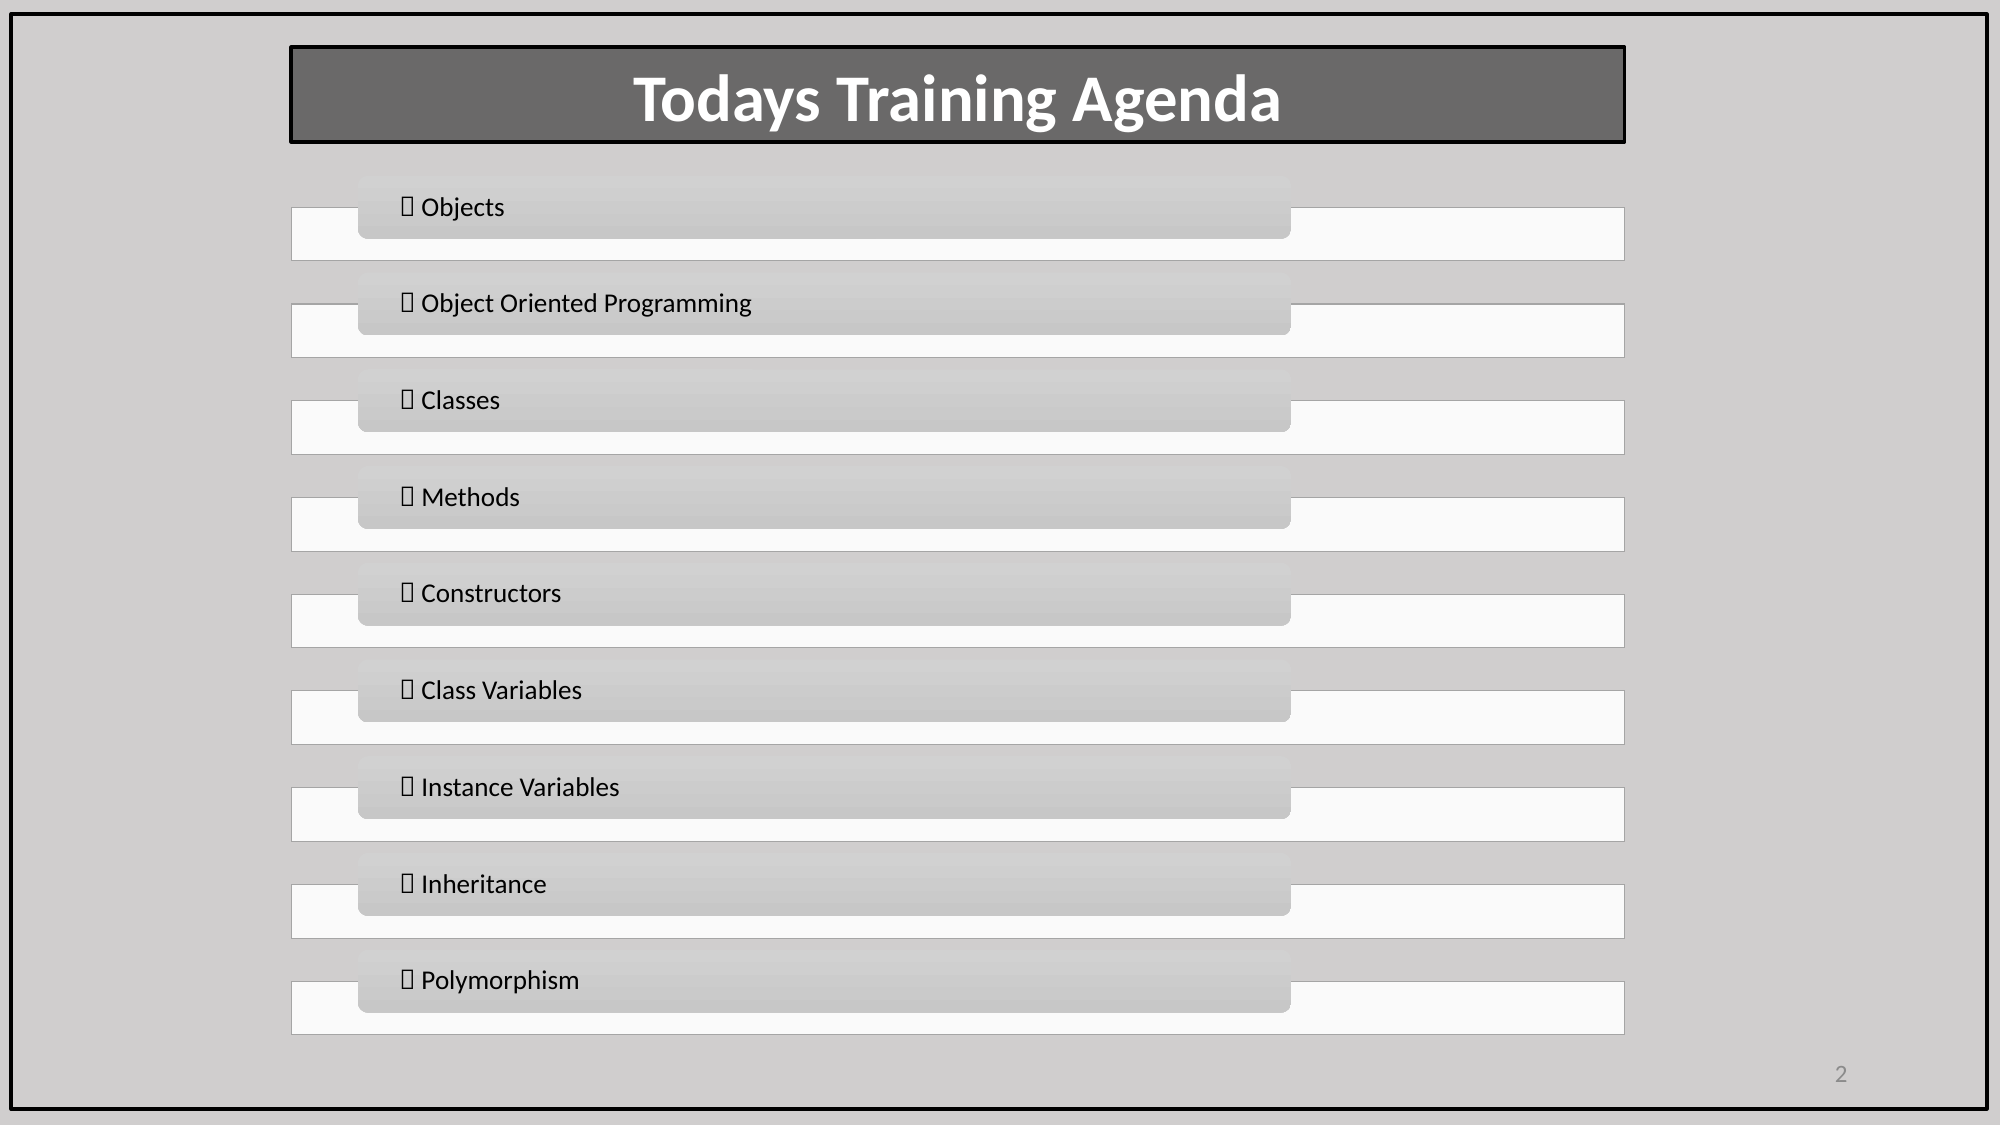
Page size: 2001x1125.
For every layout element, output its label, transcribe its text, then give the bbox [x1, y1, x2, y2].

text_box [11, 14, 1987, 1109]
text_box Todays Training Agenda [291, 47, 1625, 142]
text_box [291, 154, 1625, 1056]
slide_number 2 [1412, 1042, 1863, 1103]
